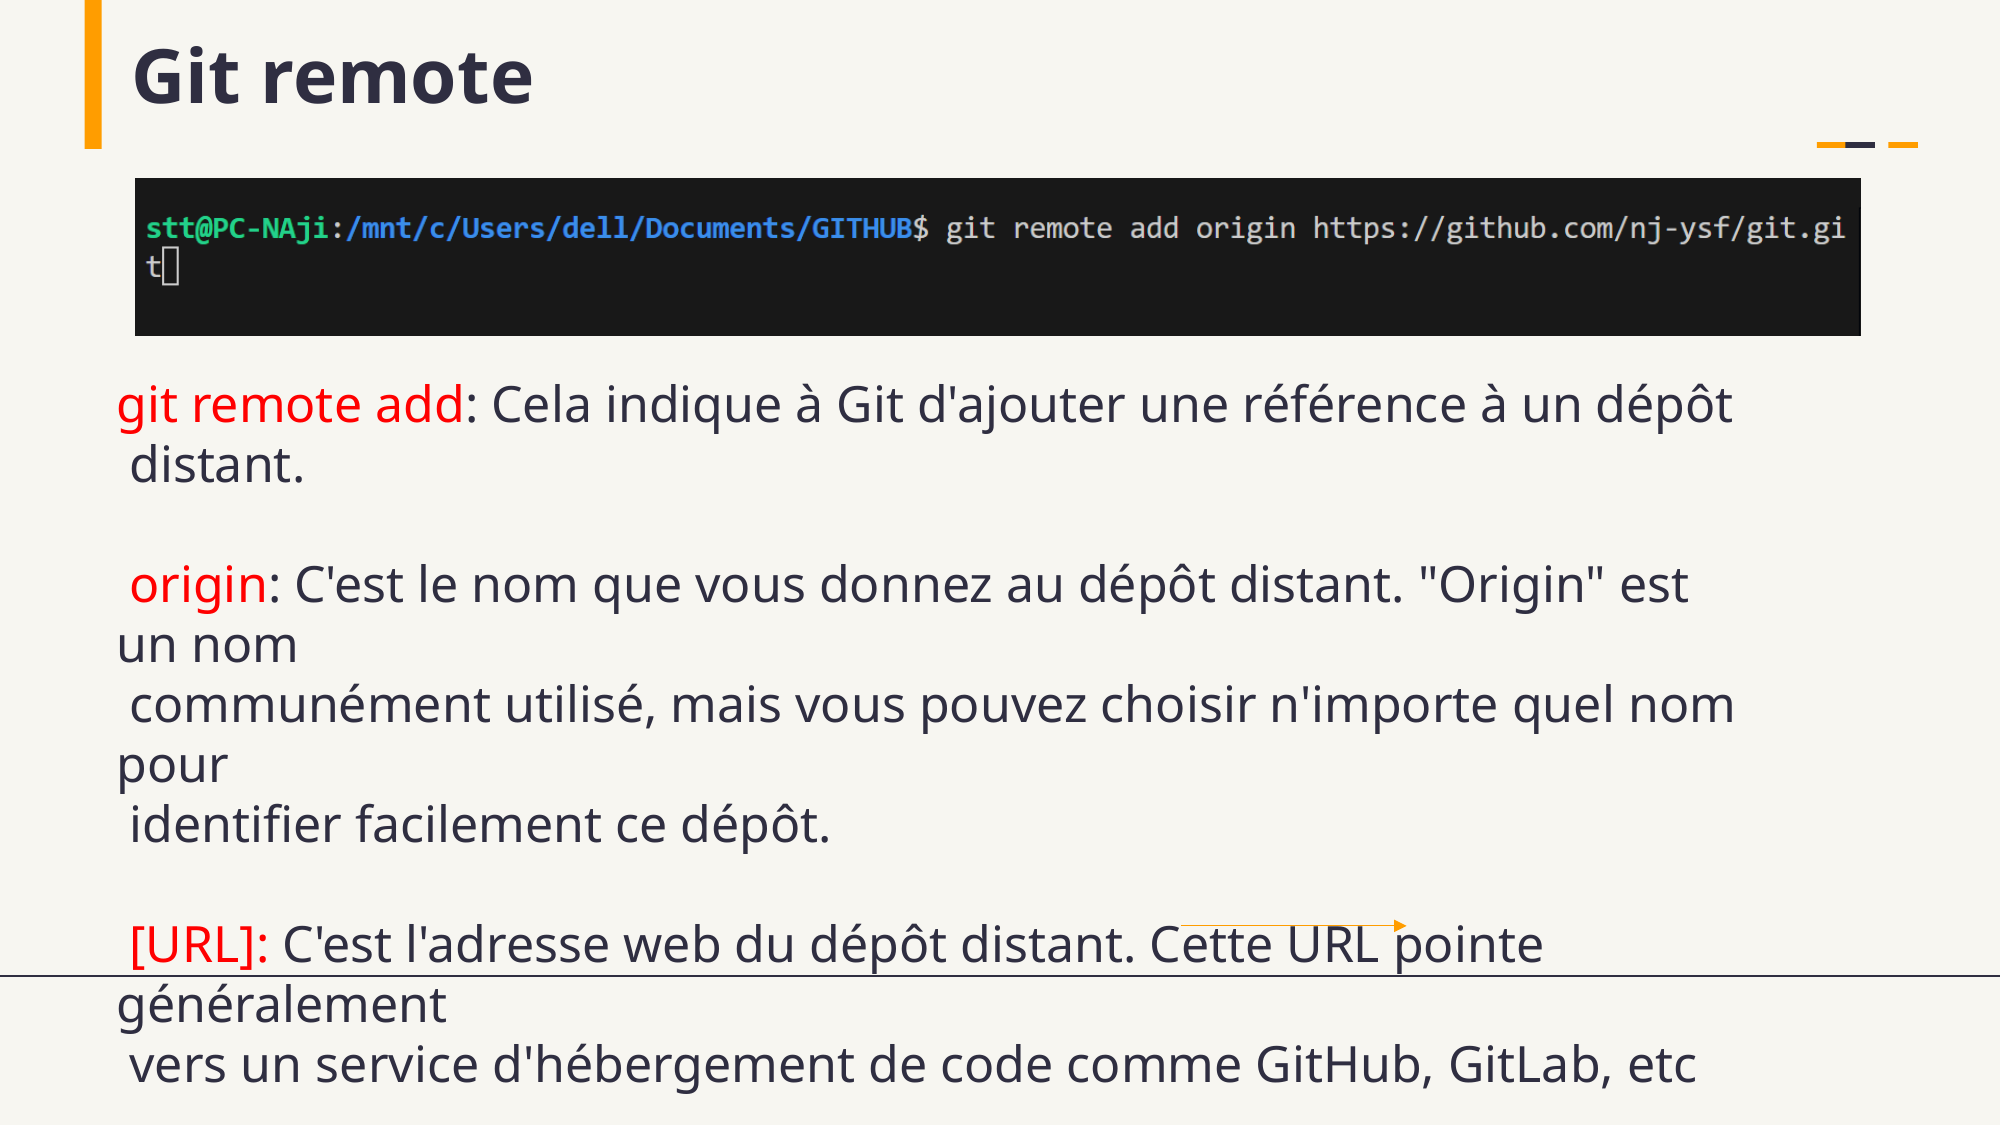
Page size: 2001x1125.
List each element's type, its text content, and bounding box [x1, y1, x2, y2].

text_box git remote add: Cela indique à Git d'ajouter une référence à un dépôt distant. origin: C'est le nom que vous donnez au dépôt distant. "Origin" est un nom communément utilisé, mais vous pouvez choisir n'importe quel nom pour identifier facilement ce dépôt. [URL]: C'est l'adresse web du dépôt distant. Cette URL pointe généralement vers un service d'hébergement de code comme GitHub, GitLab, etc [101, 365, 1761, 975]
text_box git remote add: Cela indique à Git d'ajouter une référence à un dépôt distant. origin: C'est le nom que vous donnez au dépôt distant. "Origin" est un nom communément utilisé, mais vous pouvez choisir n'importe quel nom pour identifier facilement ce dépôt. [URL]: C'est l'adresse web du dépôt distant. Cette URL pointe généralement vers un service d'hébergement de code comme GitHub, GitLab, etc [101, 977, 1761, 1100]
picture [134, 178, 1861, 336]
text_box [84, 0, 103, 150]
text_box [1816, 141, 1844, 149]
text_box [1887, 141, 1919, 149]
text_box Git remote [101, 21, 1500, 127]
text_box [1844, 141, 1876, 149]
